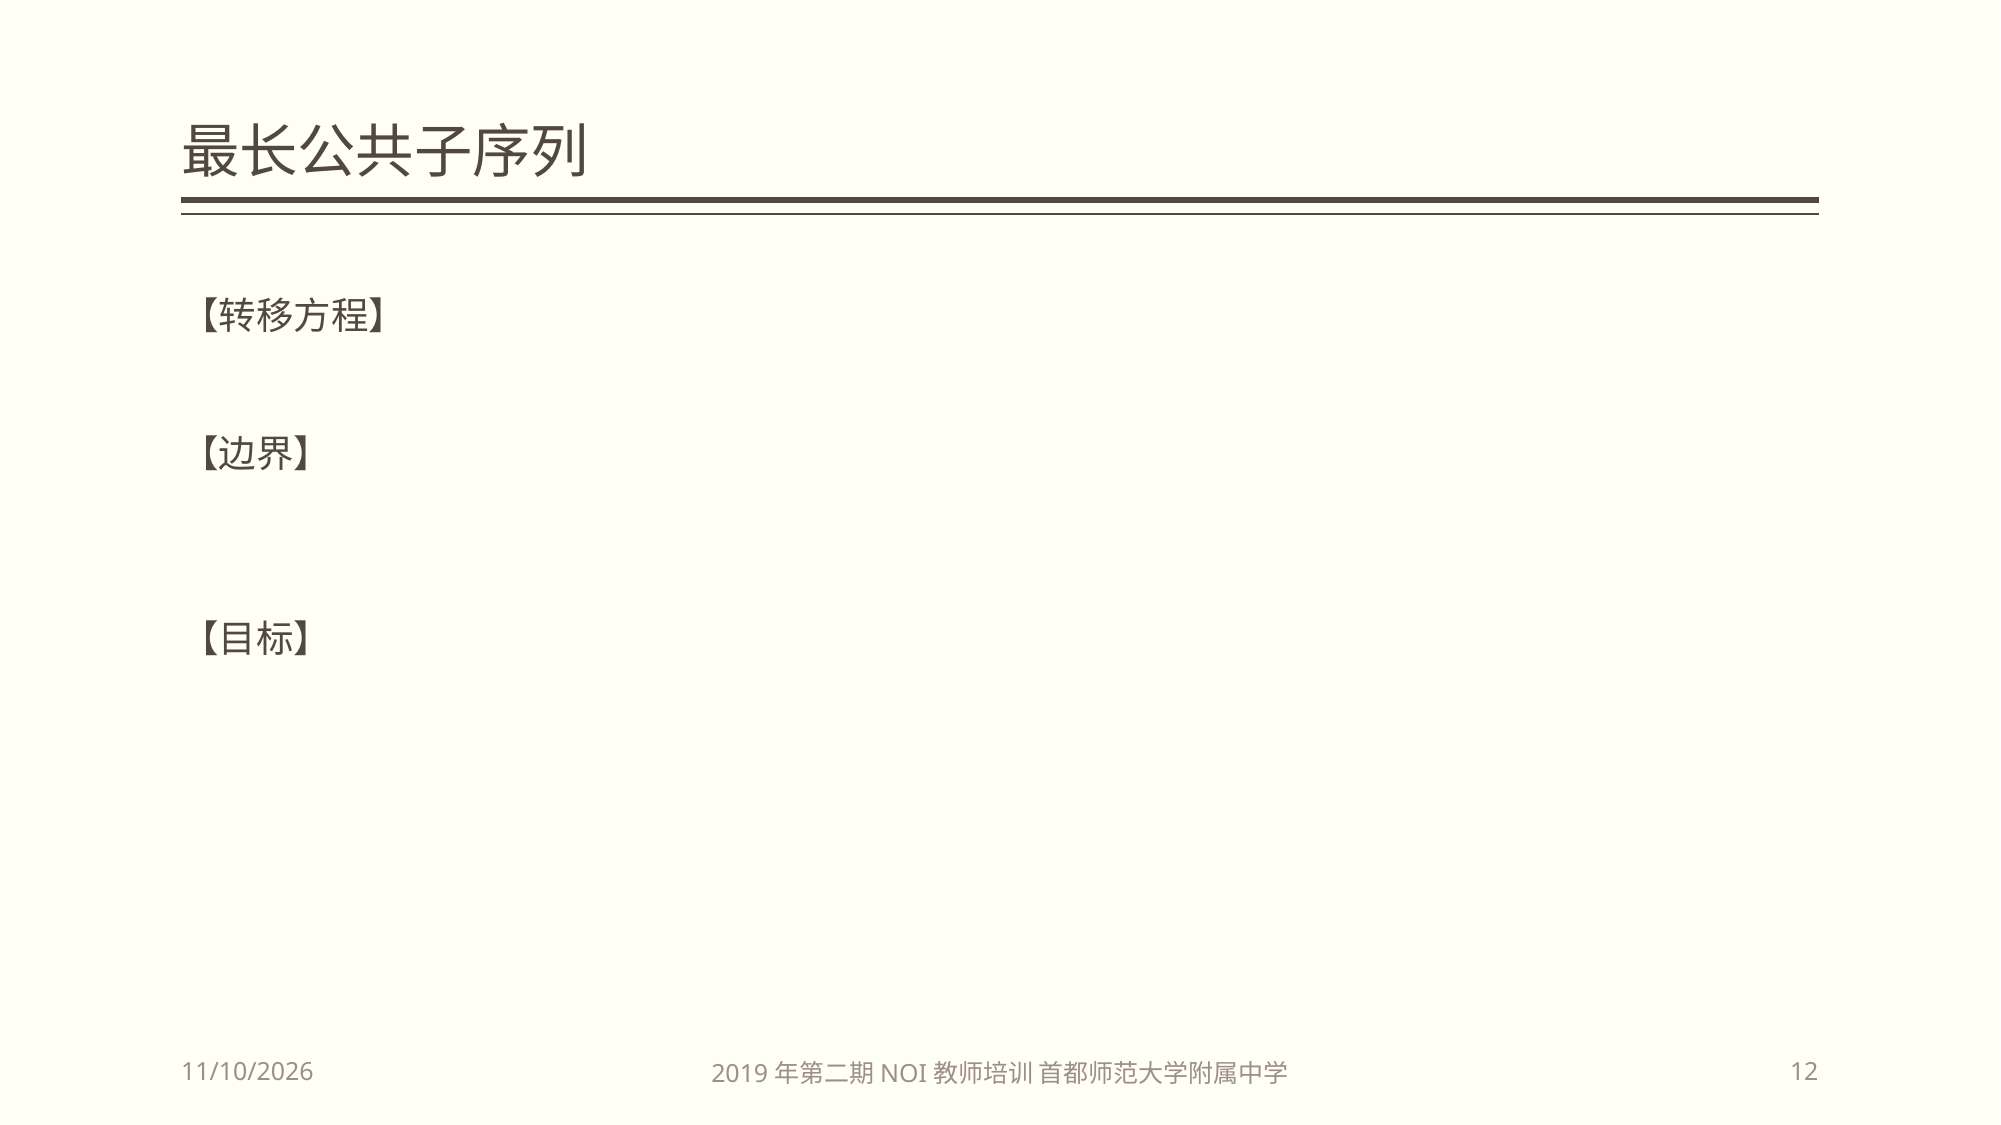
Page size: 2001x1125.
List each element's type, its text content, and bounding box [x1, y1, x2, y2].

slide_number 12 [1518, 1042, 1819, 1103]
title 最长公共子序列 [181, 12, 1819, 193]
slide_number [181, 1042, 481, 1103]
footer 2019年第二期NOI教师培训 首都师范大学附属中学 [481, 1042, 1518, 1103]
